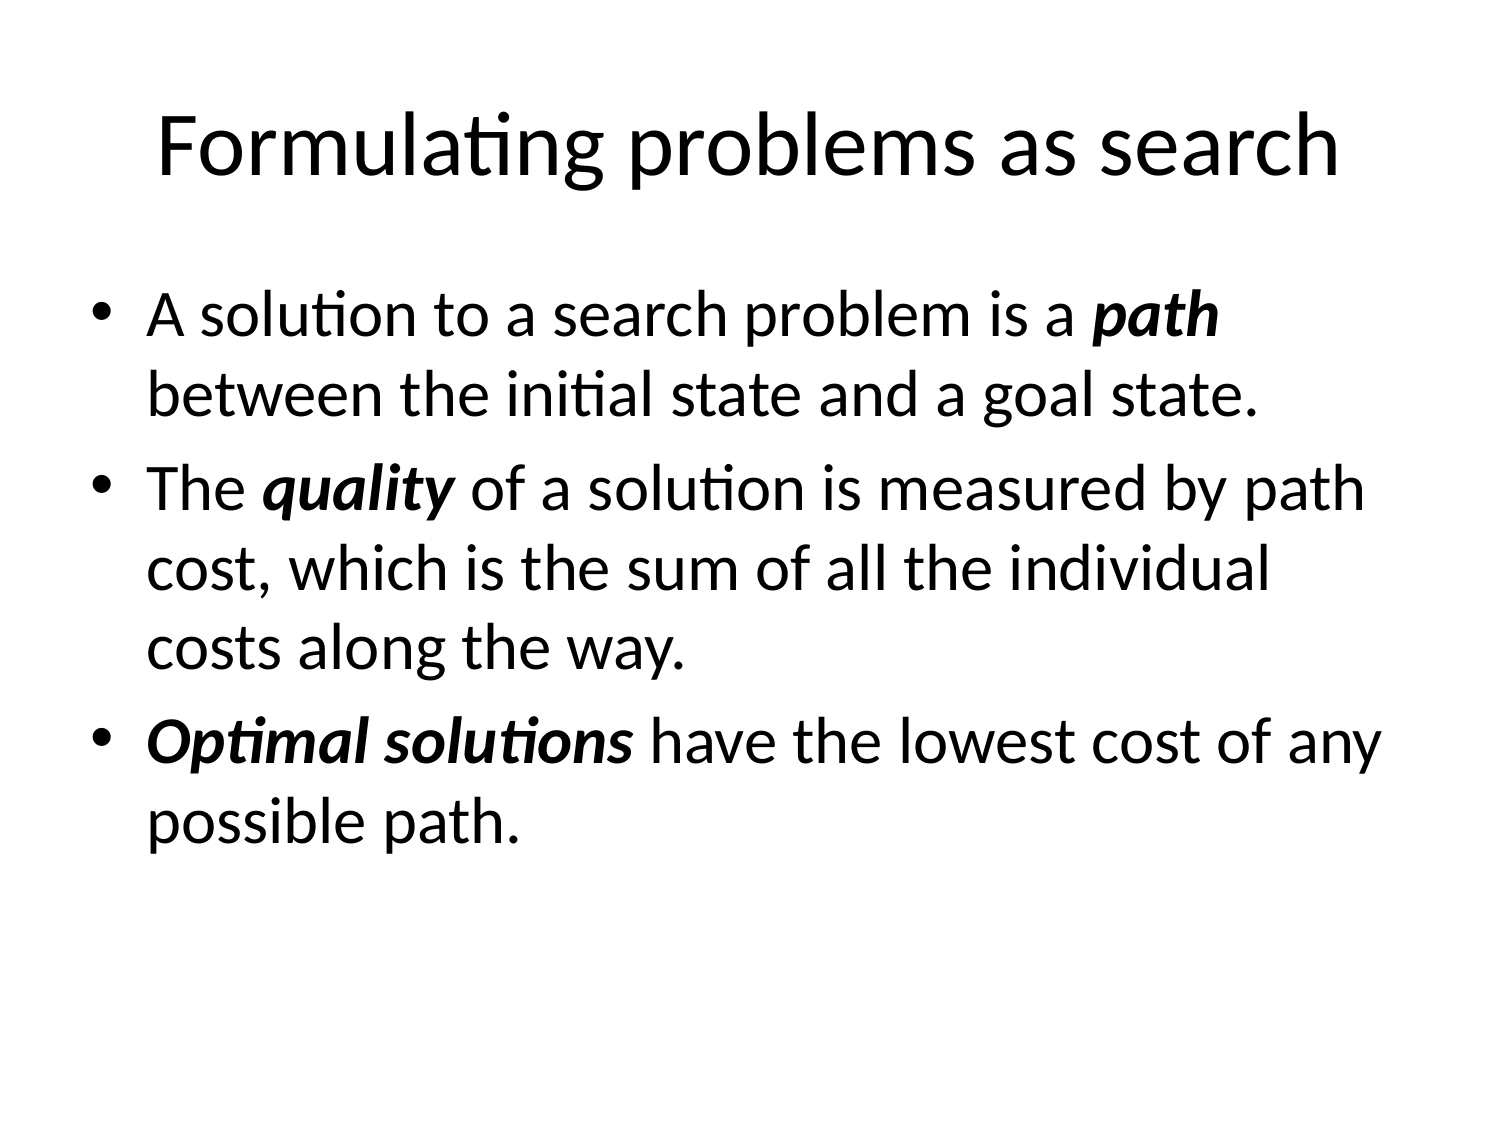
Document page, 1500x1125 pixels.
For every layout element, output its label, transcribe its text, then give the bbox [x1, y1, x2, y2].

title Formulating problems as search [75, 45, 1425, 233]
list A solution to a search problem is a path between the initial state and a goal state. The quality of a solution is measured by path cost, which is the sum of all the individual costs along the way. Optimal solutions have the lowest cost of any possible path. [75, 262, 1425, 1005]
